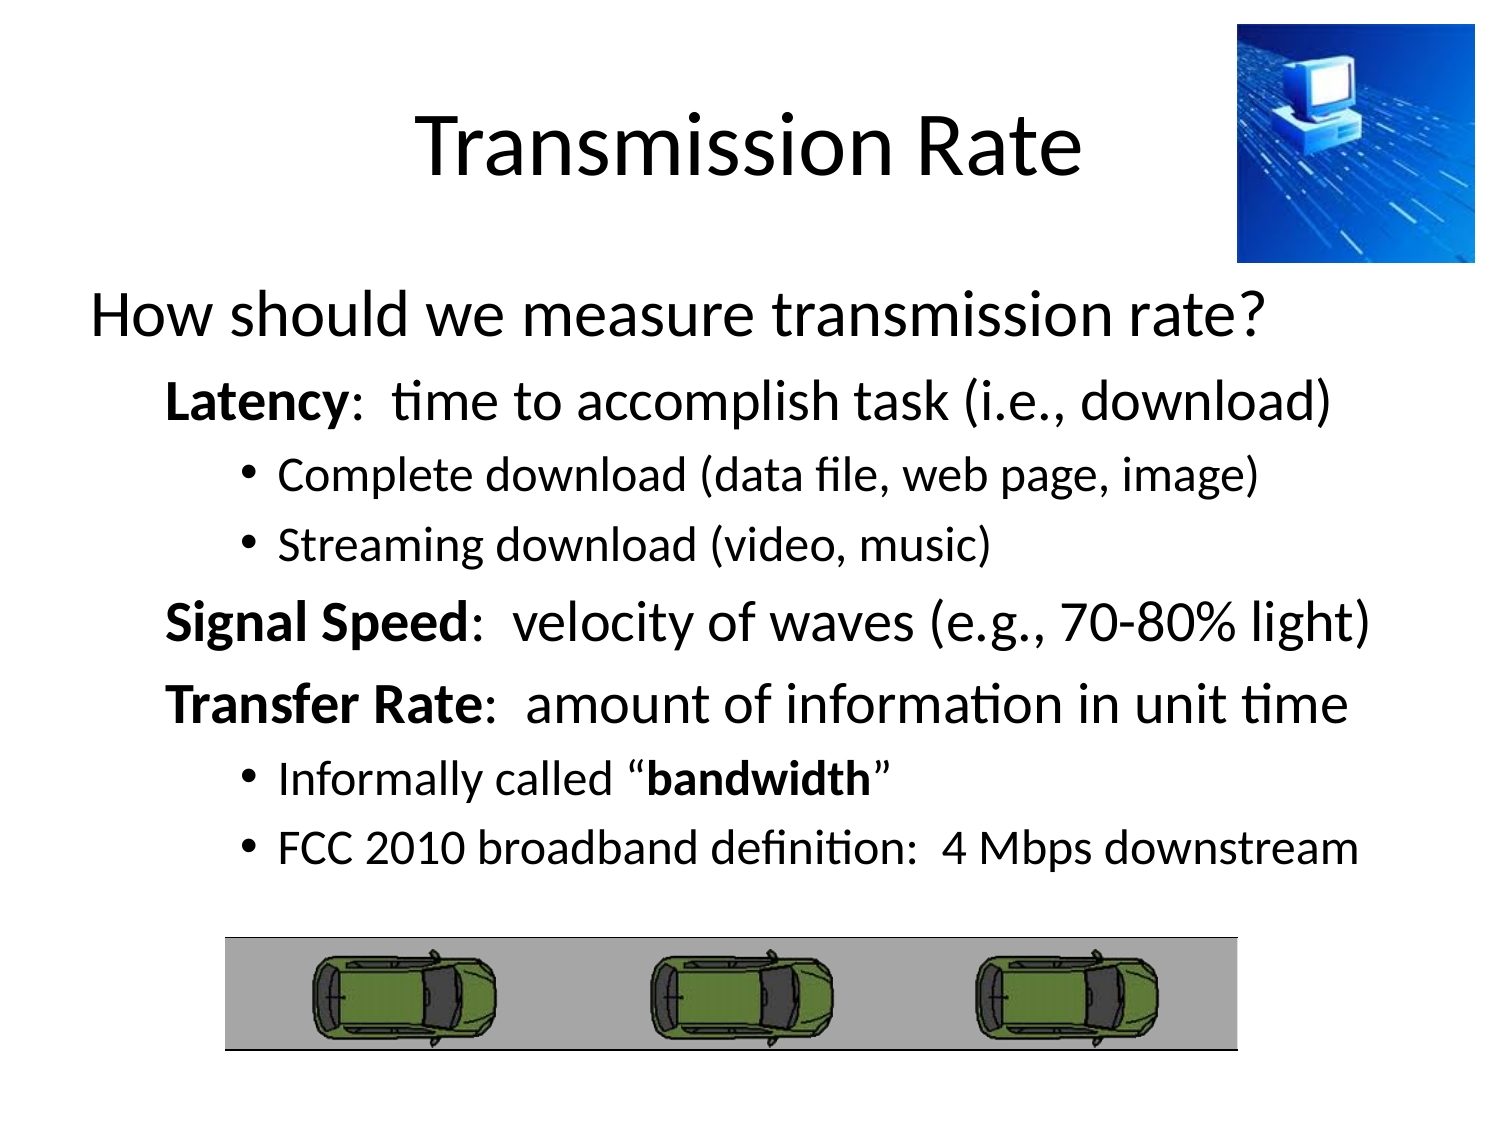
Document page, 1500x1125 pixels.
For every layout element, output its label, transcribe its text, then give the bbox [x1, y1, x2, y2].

picture [974, 949, 1162, 1048]
picture [649, 949, 837, 1048]
title Transmission Rate [75, 45, 1232, 233]
list How should we measure transmission rate? Latency: time to accomplish task (i.e., download) Complete download (data file, web page, image) Streaming download (video, music) Signal Speed: velocity of waves (e.g., 70-80% light) Transfer Rate: amount of information in unit time Informally called “bandwidth” FCC 2010 broadband definition: 4 Mbps downstream [75, 262, 1425, 1005]
text_box [223, 935, 1240, 1052]
picture [312, 949, 499, 1048]
picture [1237, 24, 1476, 263]
